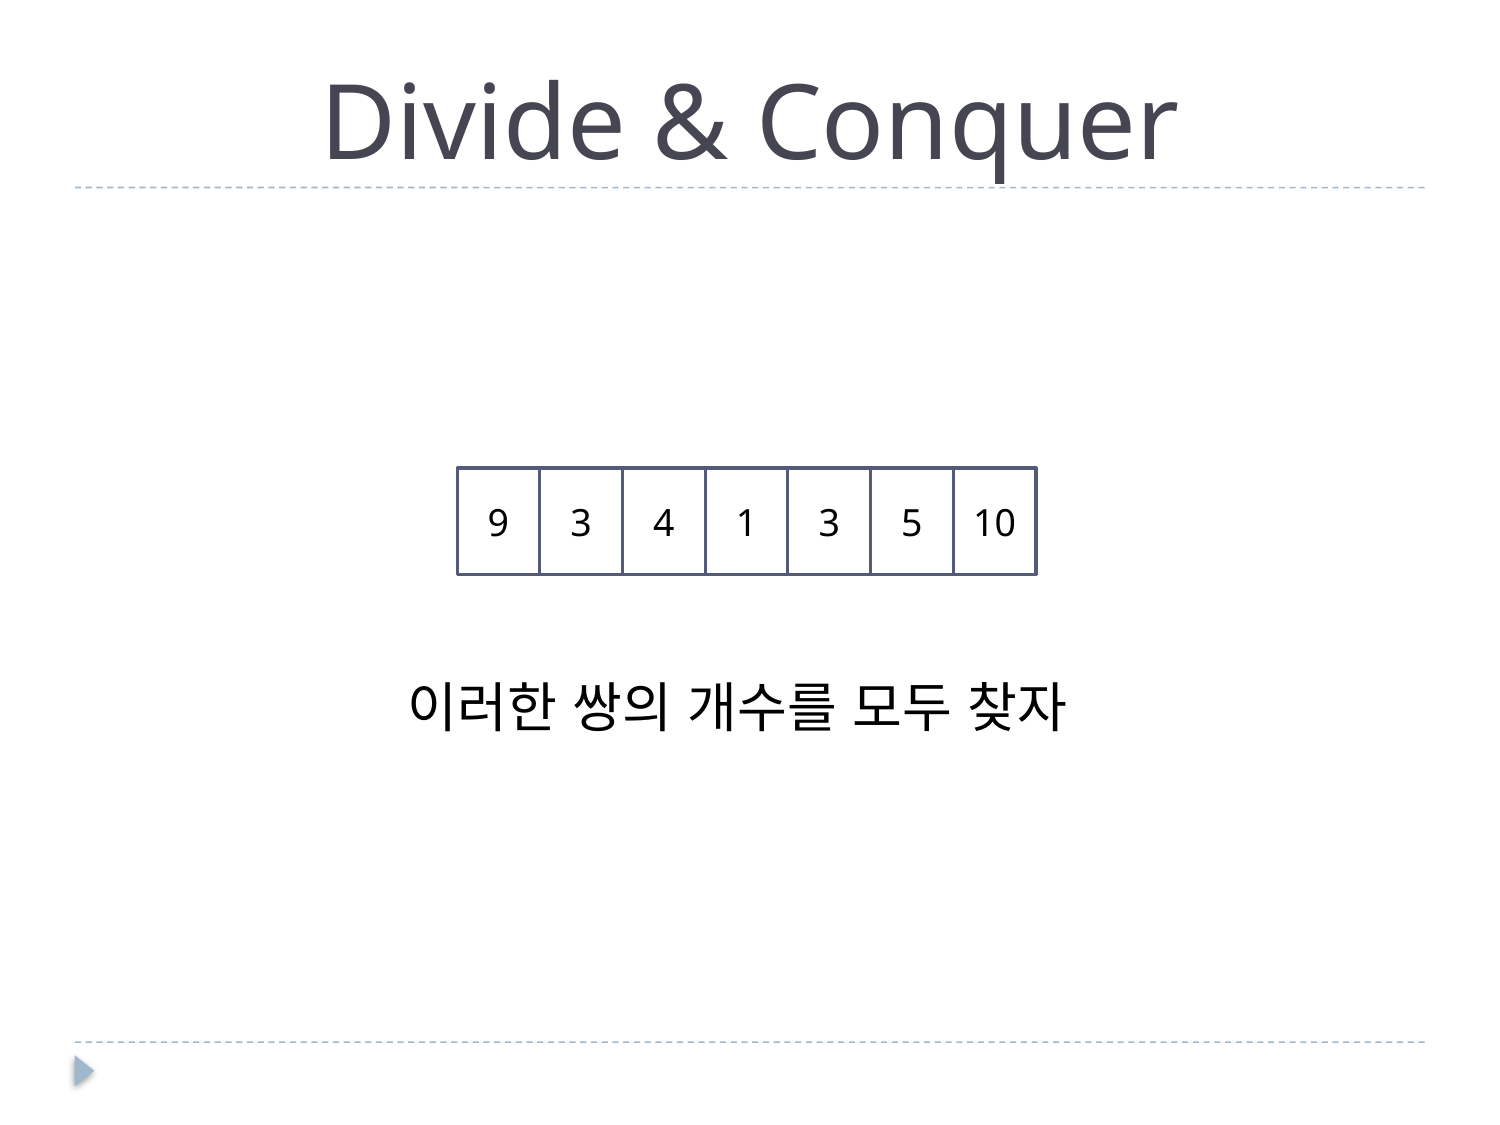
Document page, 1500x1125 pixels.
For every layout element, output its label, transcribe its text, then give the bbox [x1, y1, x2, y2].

text_box 1 [704, 466, 786, 576]
text_box 10 [952, 466, 1038, 576]
list 이러한 쌍의 개수를 모두 찾자 [75, 200, 1425, 1010]
text_box 3 [786, 466, 869, 576]
text_box 3 [538, 466, 621, 576]
text_box 9 [456, 466, 538, 576]
title Divide & Conquer [75, 24, 1425, 188]
text_box 5 [869, 466, 952, 576]
text_box 4 [621, 466, 704, 576]
